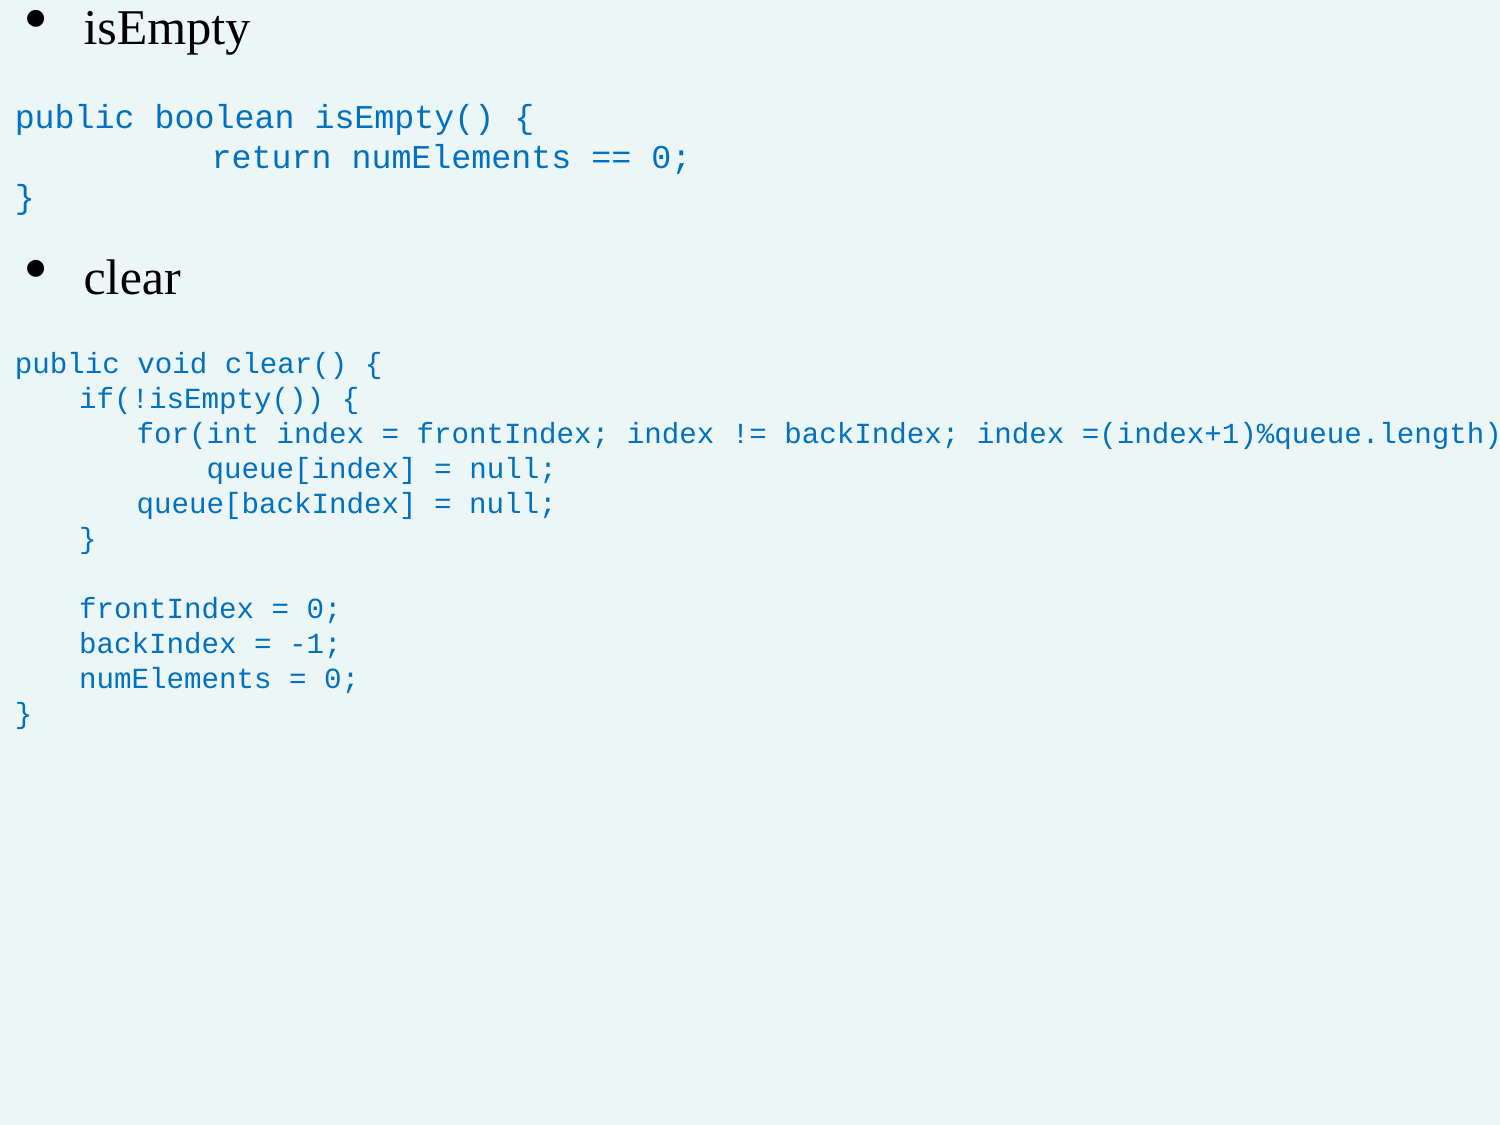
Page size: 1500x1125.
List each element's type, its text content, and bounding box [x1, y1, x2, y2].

text_box public void clear() { if(!isEmpty()) { for(int index = frontIndex; index != backIndex; index =(index+1)%queue.length) queue[index] = null; queue[backIndex] = null; } frontIndex = 0; backIndex = -1; numElements = 0; } [0, 337, 1500, 800]
text_box clear [12, 237, 1475, 325]
text_box isEmpty [12, 0, 1475, 75]
text_box public boolean isEmpty() { return numElements == 0; } [0, 87, 1488, 325]
